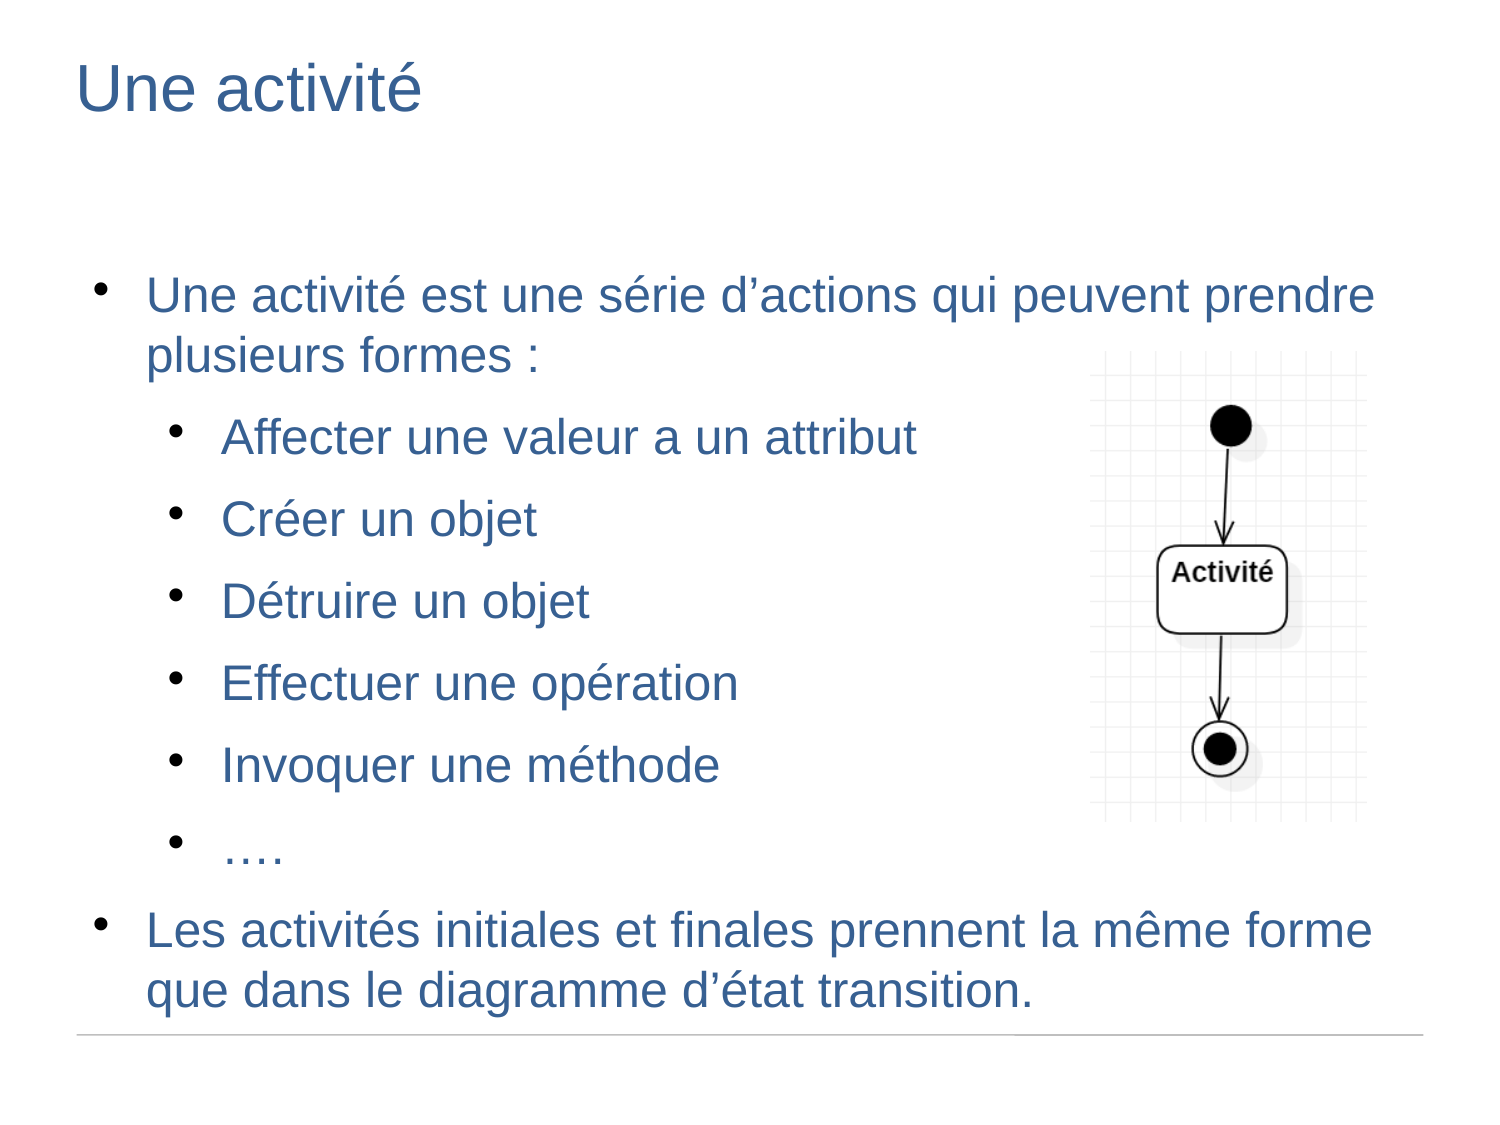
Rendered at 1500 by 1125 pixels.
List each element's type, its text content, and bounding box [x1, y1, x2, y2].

picture [1090, 351, 1368, 822]
text_box Une activité est une série d’actions qui peuvent prendre plusieurs formes : Affecter une valeur a un attribut Créer un objet Détruire un objet Effectuer une opération Invoquer une méthode …. Les activités initiales et finales prennent la même forme que dans le diagramme d’état transition. [75, 262, 1425, 1005]
text_box Une activité [75, 45, 1425, 233]
